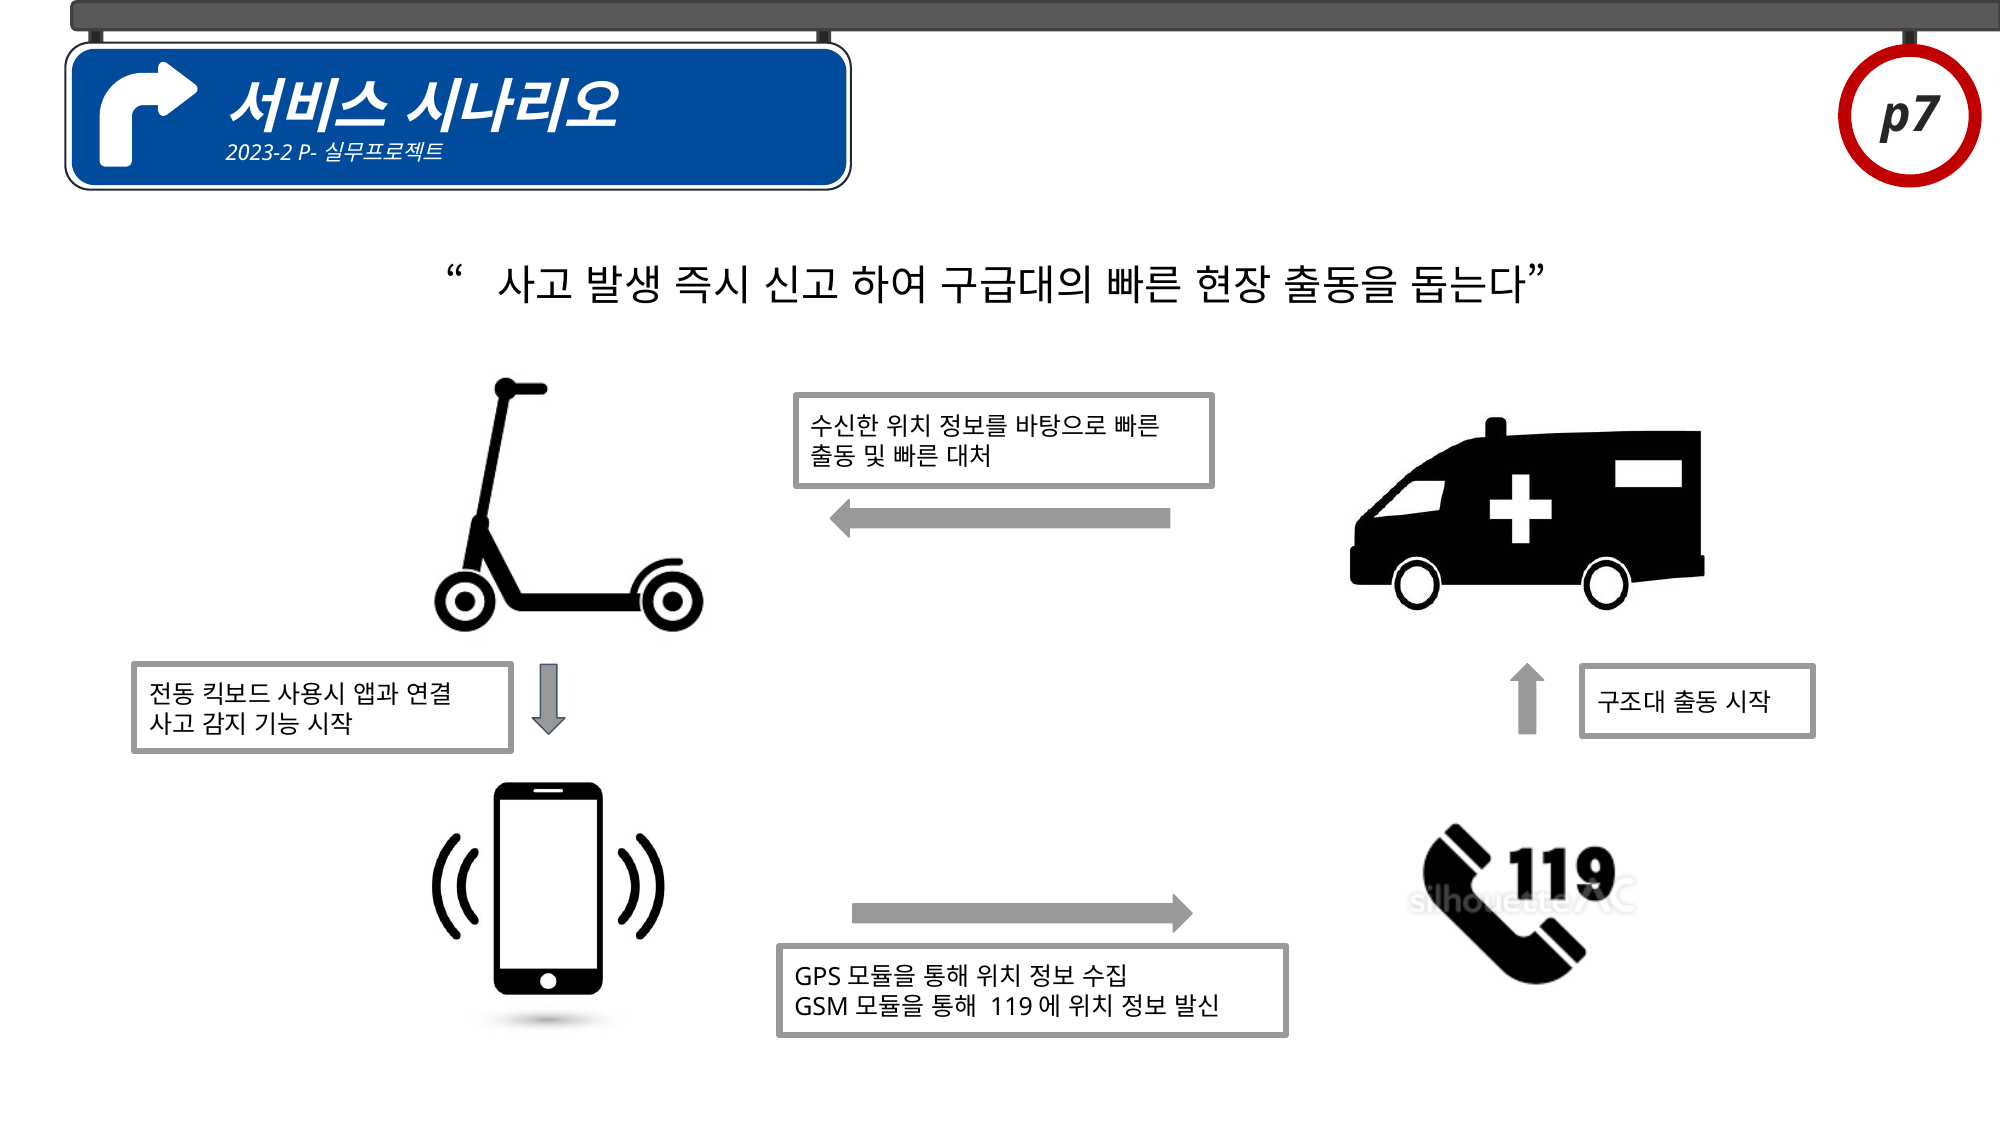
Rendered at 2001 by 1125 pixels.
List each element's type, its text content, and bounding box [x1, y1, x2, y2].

text_box p7 [1843, 49, 1977, 183]
text_box 서비스 시나리오 2023-2 P-실무프로젝트 [70, 47, 848, 187]
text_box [134, 357, 1814, 1077]
text_box [64, 41, 852, 191]
text_box [103, 66, 194, 163]
text_box [1902, 31, 1917, 49]
text_box [816, 31, 831, 41]
text_box “사고 발생 즉시 신고 하여 구급대의 빠른 현장 출동을 돕는다” [215, 237, 1776, 325]
text_box [88, 31, 103, 41]
text_box [70, 0, 2000, 31]
